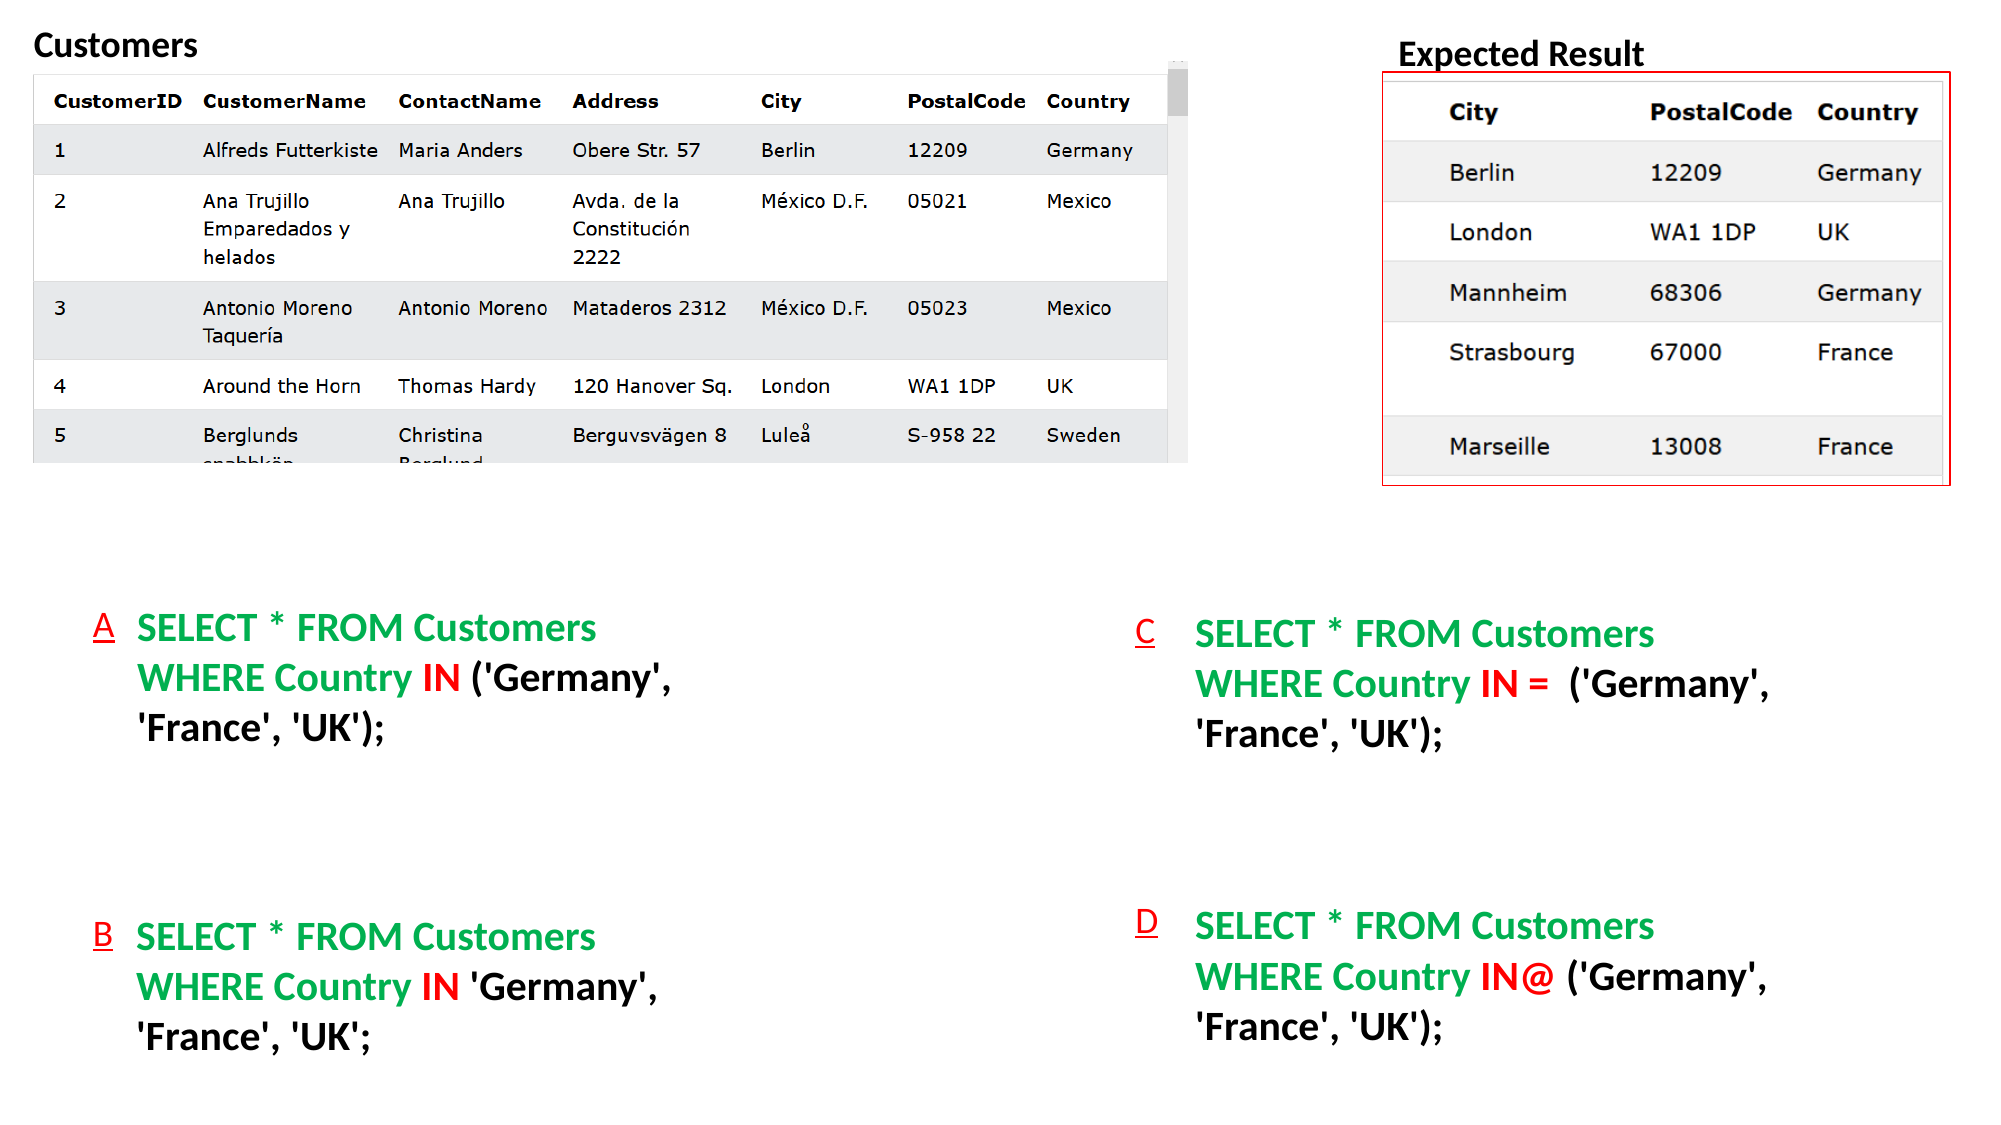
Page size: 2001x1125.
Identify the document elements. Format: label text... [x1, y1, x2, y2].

text_box SELECT * FROM Customers WHERE Country IN 'Germany', 'France', 'UK'; [121, 901, 807, 1067]
text_box Expected Result [1383, 21, 1663, 71]
picture [15, 61, 1193, 463]
picture [1383, 72, 1950, 485]
text_box B [78, 901, 121, 962]
text_box SELECT * FROM Customers WHERE Country IN ('Germany', 'France', 'UK'); [122, 592, 808, 758]
text_box SELECT * FROM Customers WHERE Country IN@ ('Germany', 'France', 'UK'); [1180, 890, 1866, 1056]
text_box SELECT * FROM Customers WHERE Country IN = ('Germany', 'France', 'UK'); [1180, 598, 1866, 764]
text_box C [1120, 598, 1173, 659]
text_box A [78, 592, 122, 653]
text_box Customers [18, 12, 216, 59]
text_box D [1120, 888, 1175, 949]
